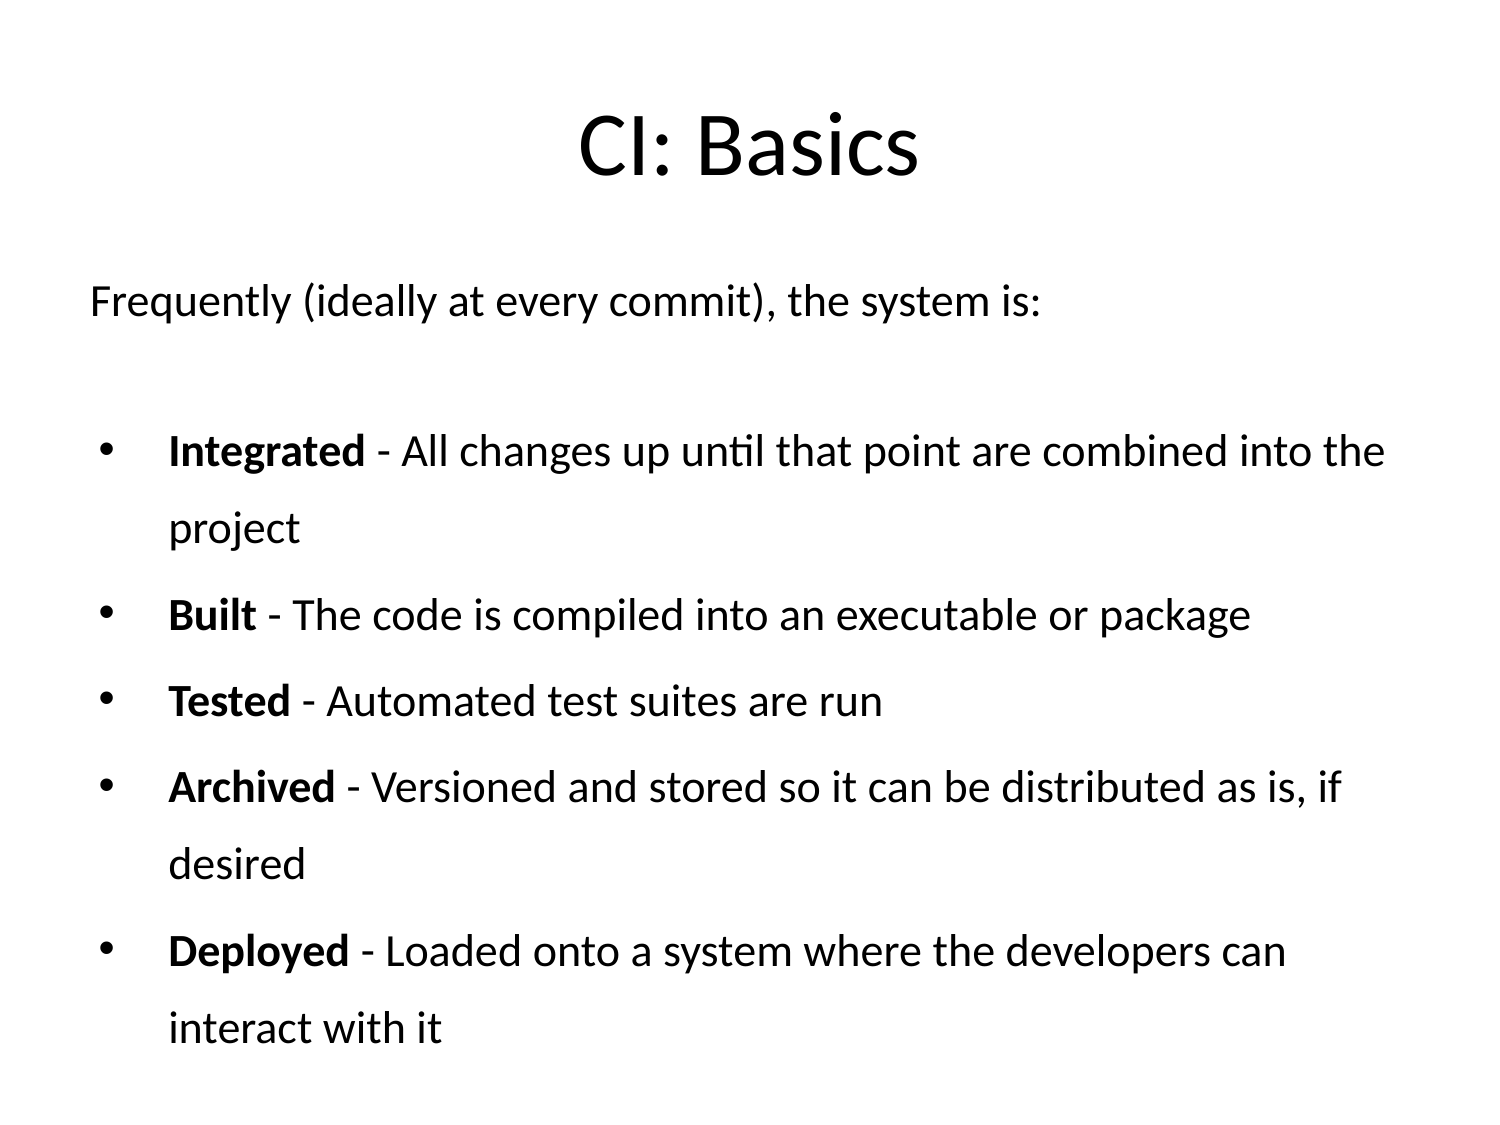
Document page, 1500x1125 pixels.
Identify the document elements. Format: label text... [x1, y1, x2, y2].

list Frequently (ideally at every commit), the system is: Integrated - All changes up until that point are combined into the project Built - The code is compiled into an executable or package Tested - Automated test suites are run Archived - Versioned and stored so it can be distributed as is, if desired Deployed - Loaded onto a system where the developers can interact with it [75, 262, 1425, 1064]
title CI: Basics [75, 45, 1425, 233]
